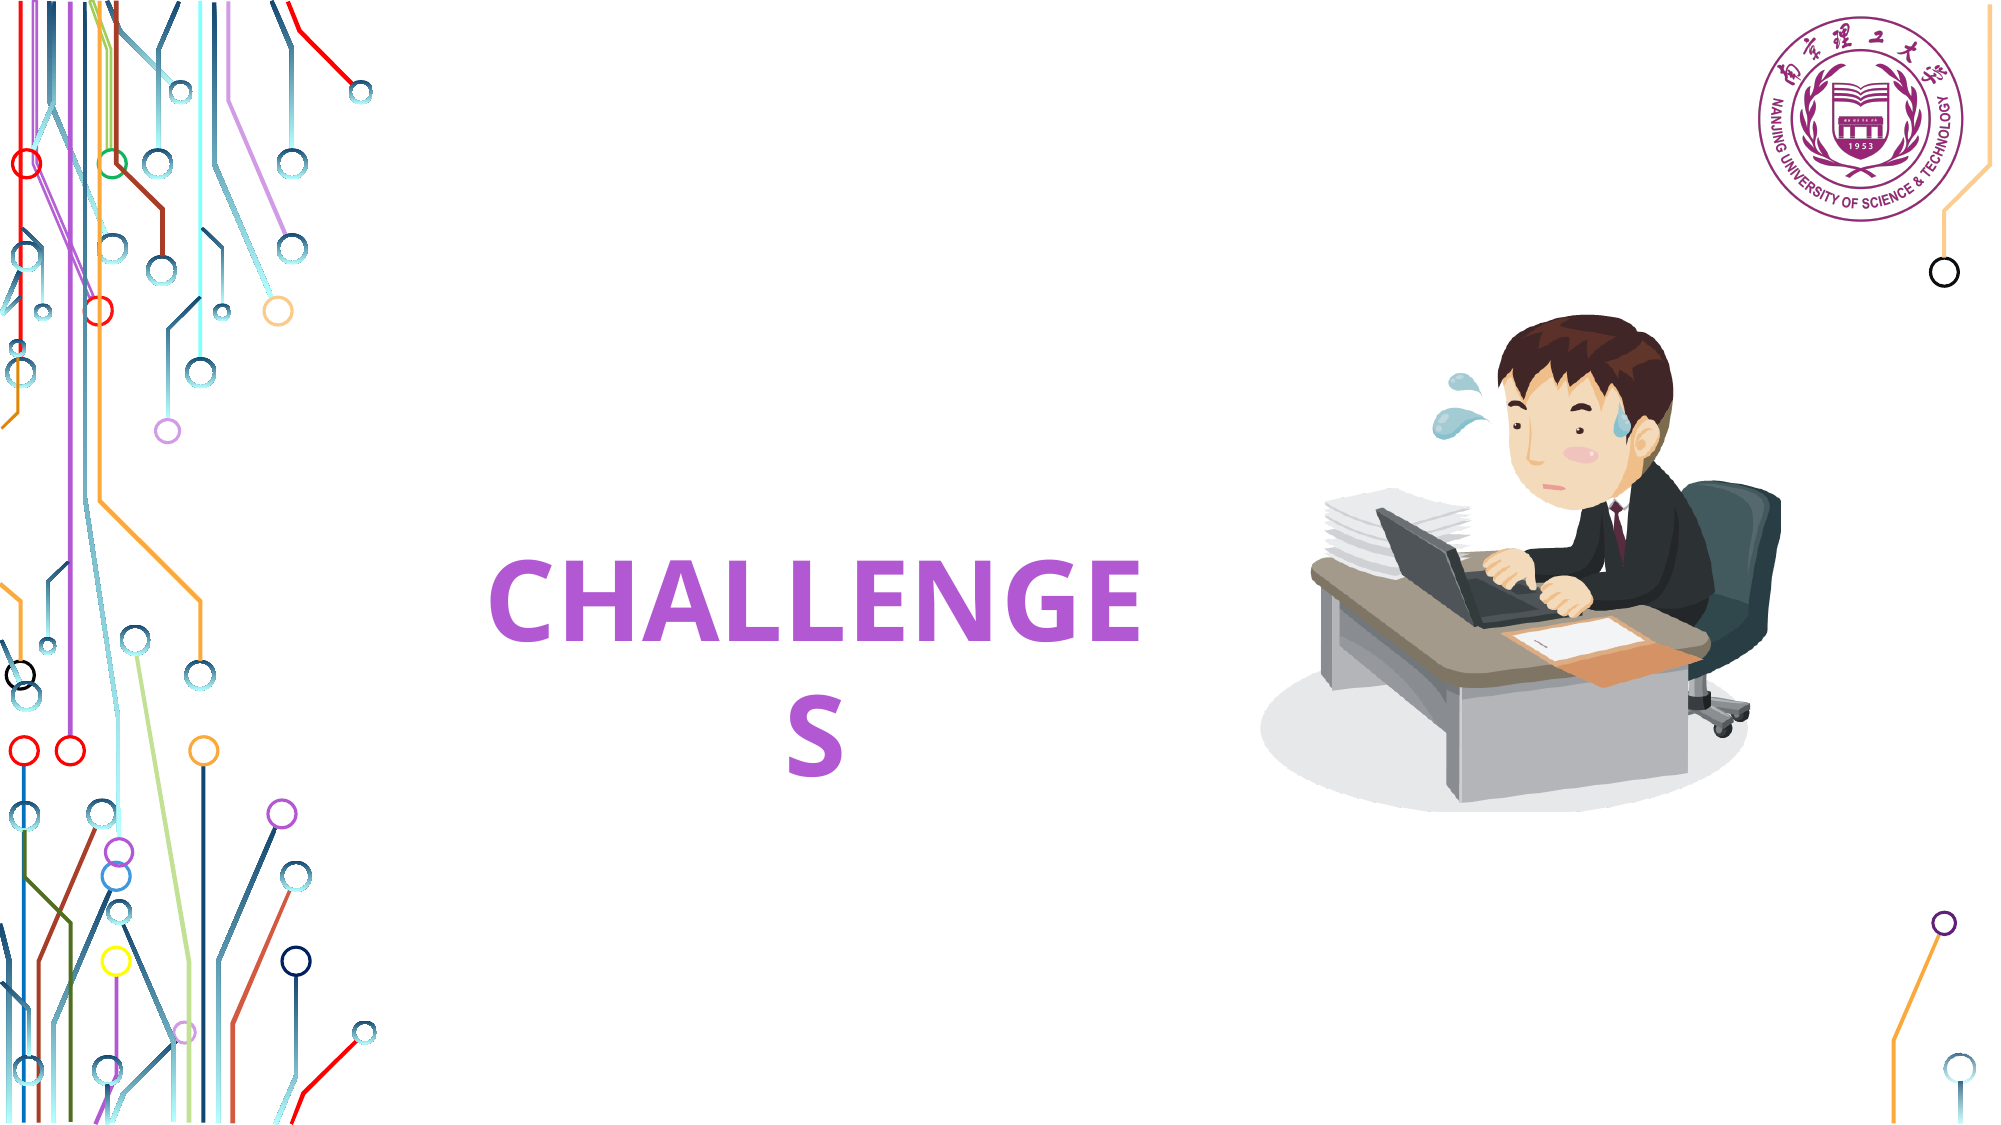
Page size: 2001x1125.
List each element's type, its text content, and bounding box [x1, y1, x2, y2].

picture [16, 685, 32, 691]
picture [13, 659, 36, 682]
picture [4, 664, 14, 689]
picture [1259, 312, 1781, 813]
picture [1928, 256, 1960, 288]
picture [1757, 15, 1964, 222]
text_box CHALLENGES [464, 521, 1166, 807]
